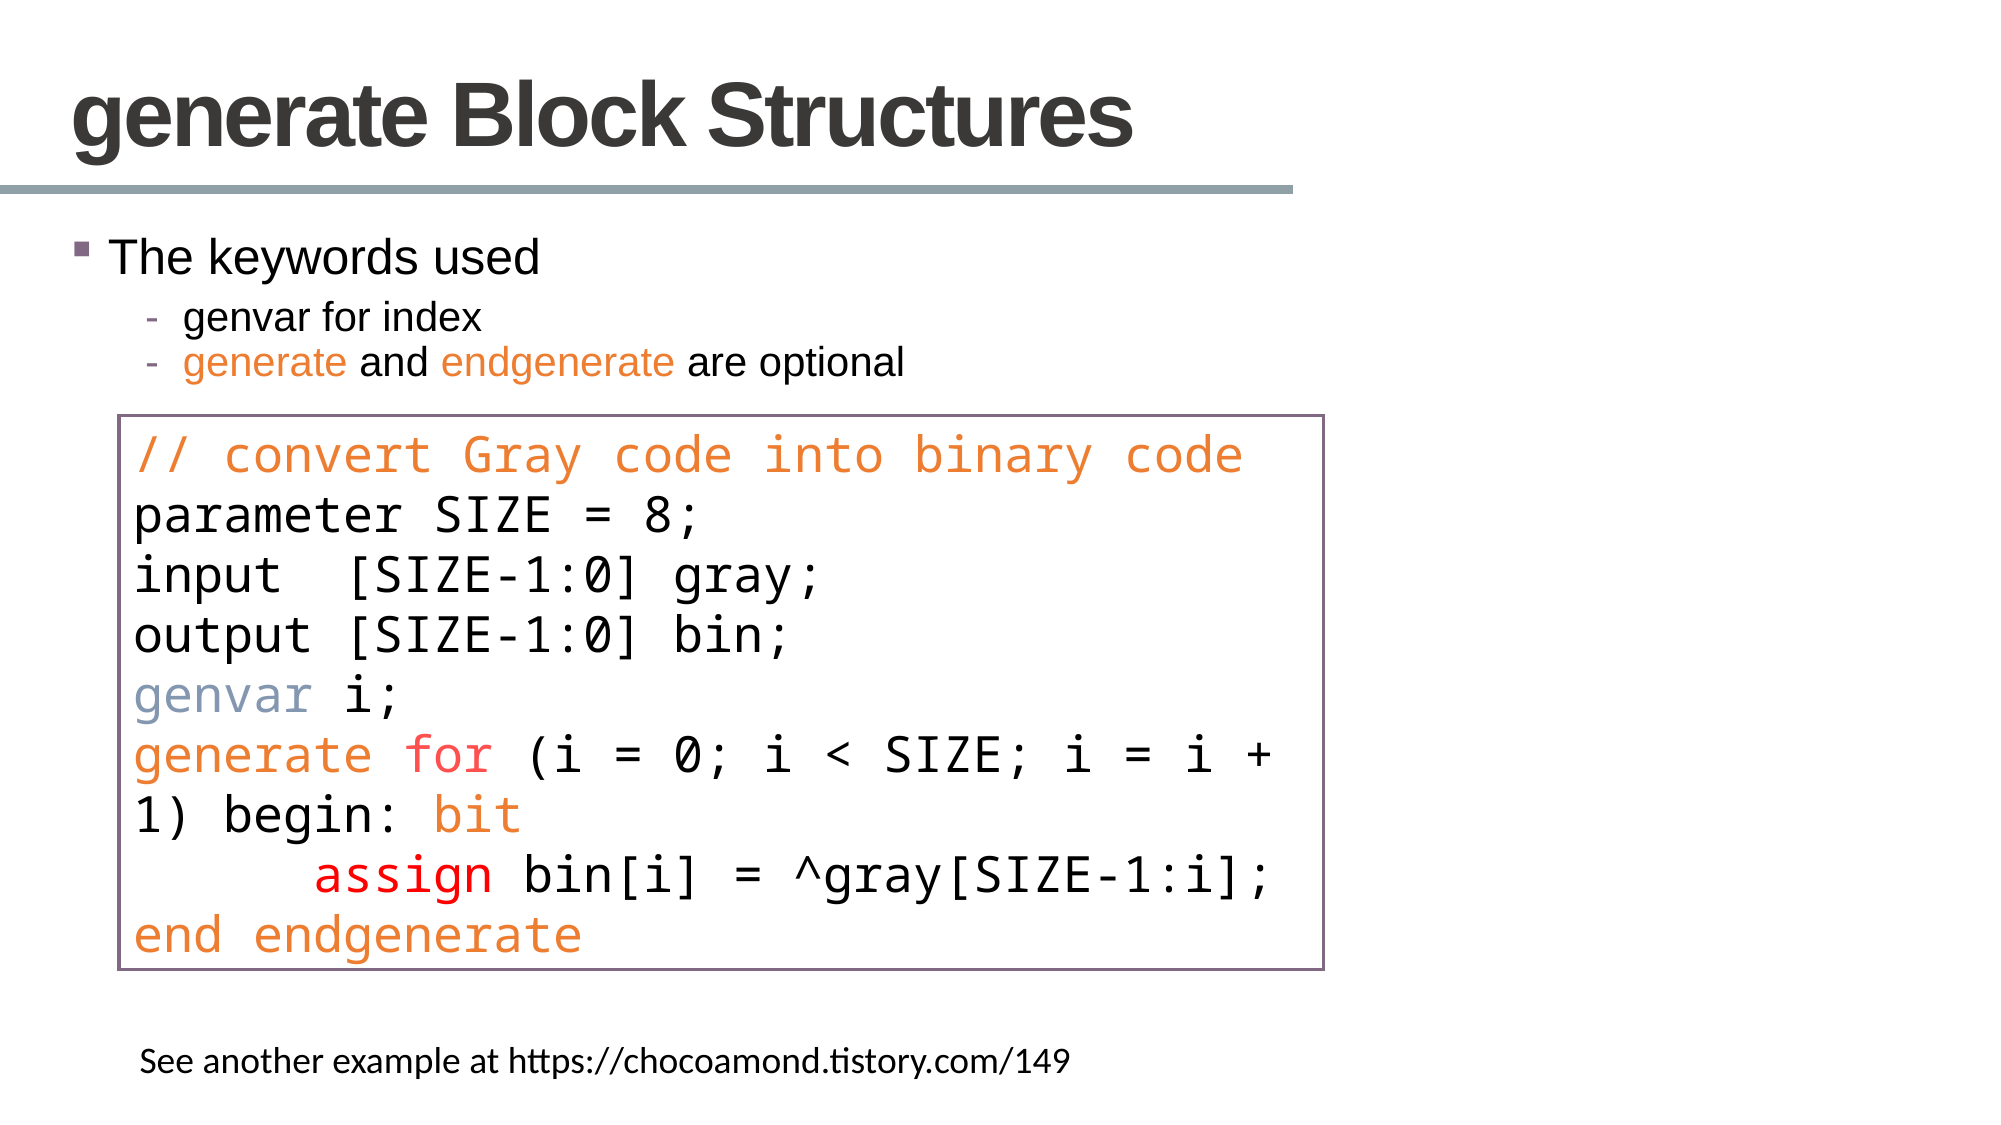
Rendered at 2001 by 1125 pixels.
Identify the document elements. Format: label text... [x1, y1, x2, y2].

title generate Block Structures [55, 53, 1271, 180]
text_box See another example at https://chocoamond.tistory.com/149 [124, 1028, 1087, 1088]
list The keywords used genvar for index generate and endgenerate are optional [55, 223, 1863, 976]
